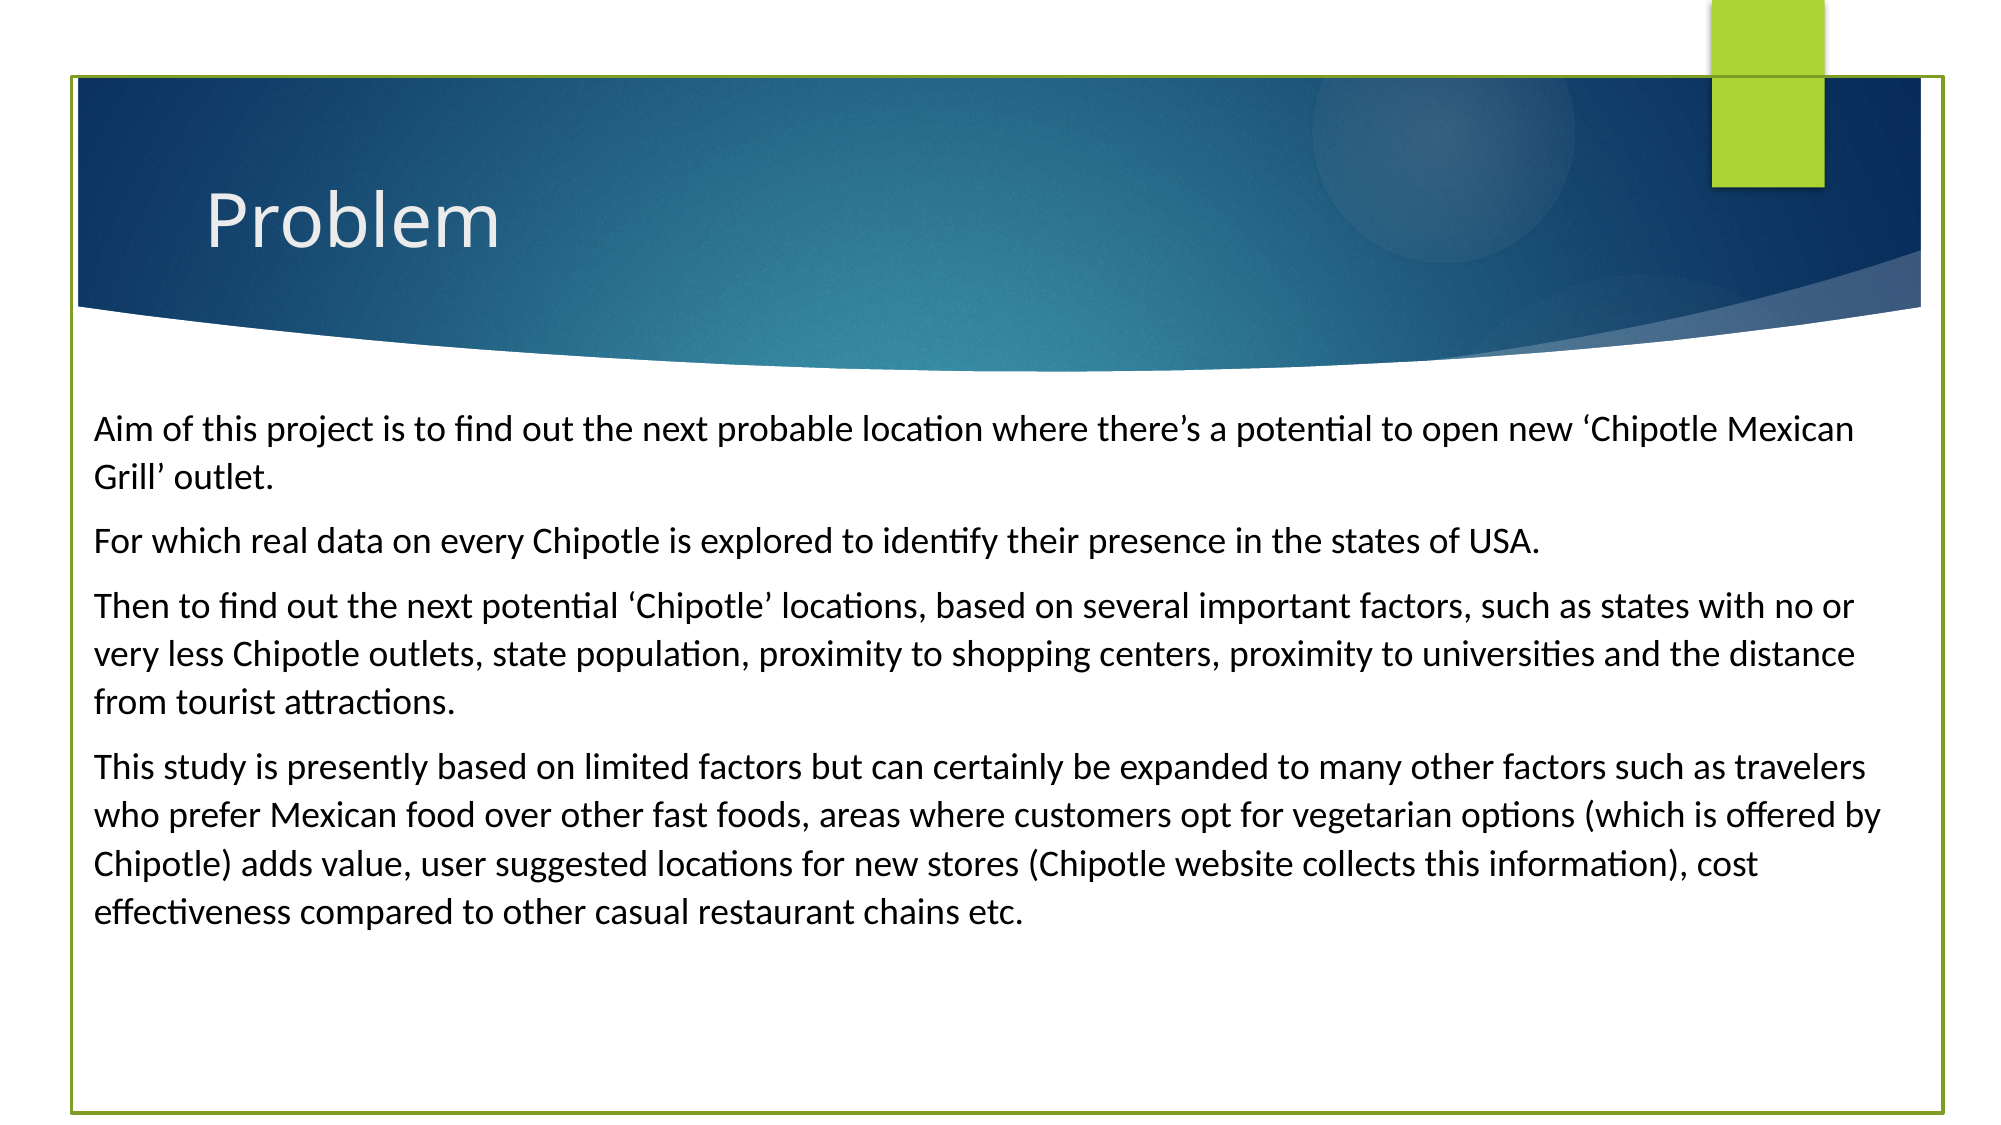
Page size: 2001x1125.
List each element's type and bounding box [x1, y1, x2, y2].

text_box [70, 75, 1945, 1115]
